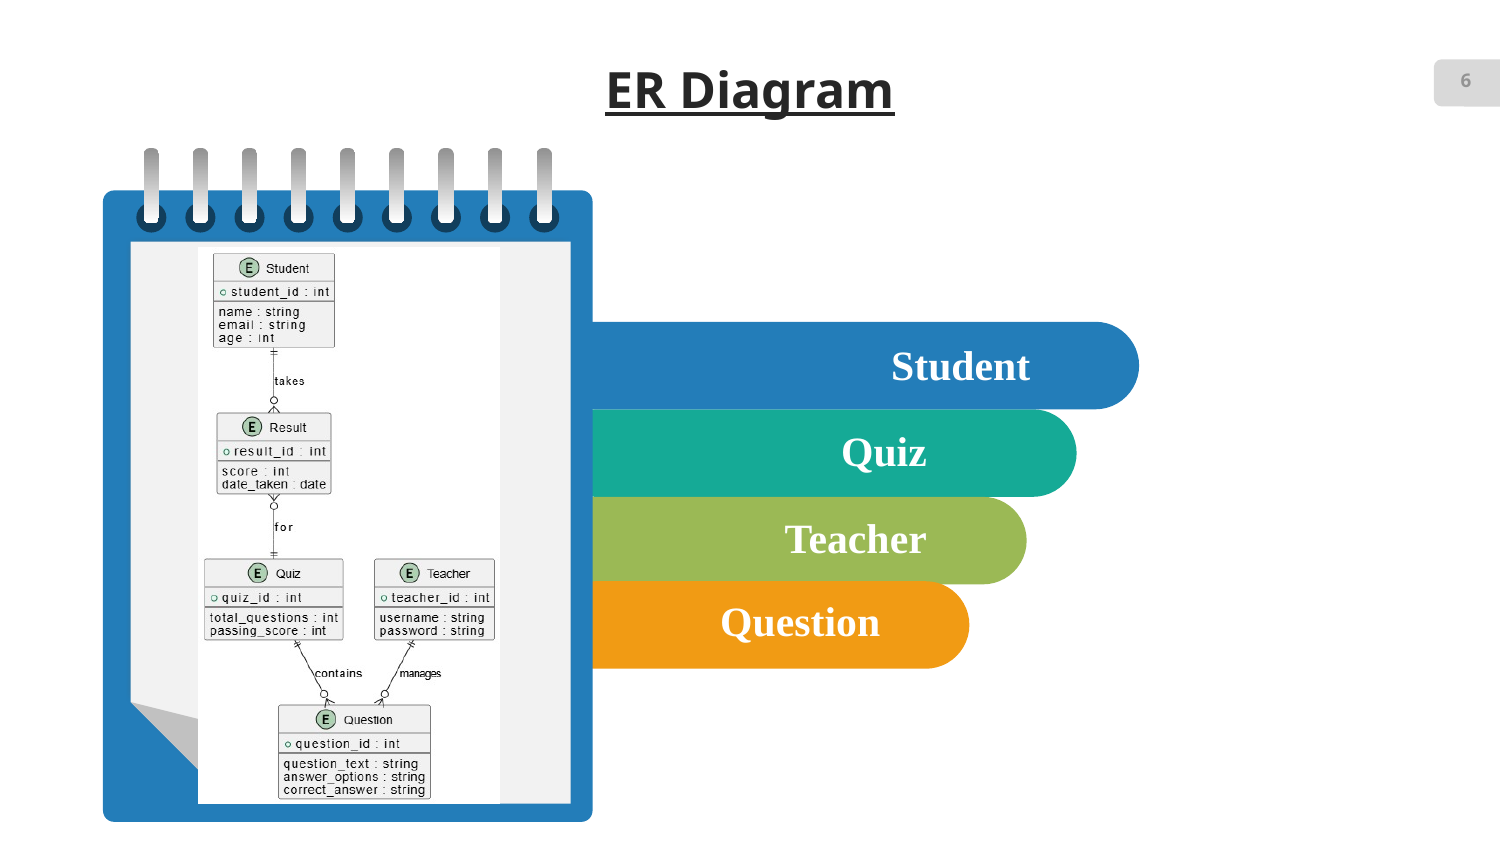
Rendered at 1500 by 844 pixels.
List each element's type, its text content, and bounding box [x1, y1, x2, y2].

text_box [597, 319, 1142, 412]
text_box Student [814, 338, 1031, 389]
title ER Diagram [287, 59, 1213, 118]
slide_number 6 [1434, 59, 1498, 105]
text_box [102, 147, 593, 823]
text_box [597, 494, 1029, 587]
text_box Question [710, 595, 881, 646]
text_box Quiz [710, 424, 927, 475]
text_box [597, 412, 1079, 499]
picture [198, 247, 500, 804]
text_box Teacher [710, 512, 927, 563]
text_box [597, 579, 972, 671]
